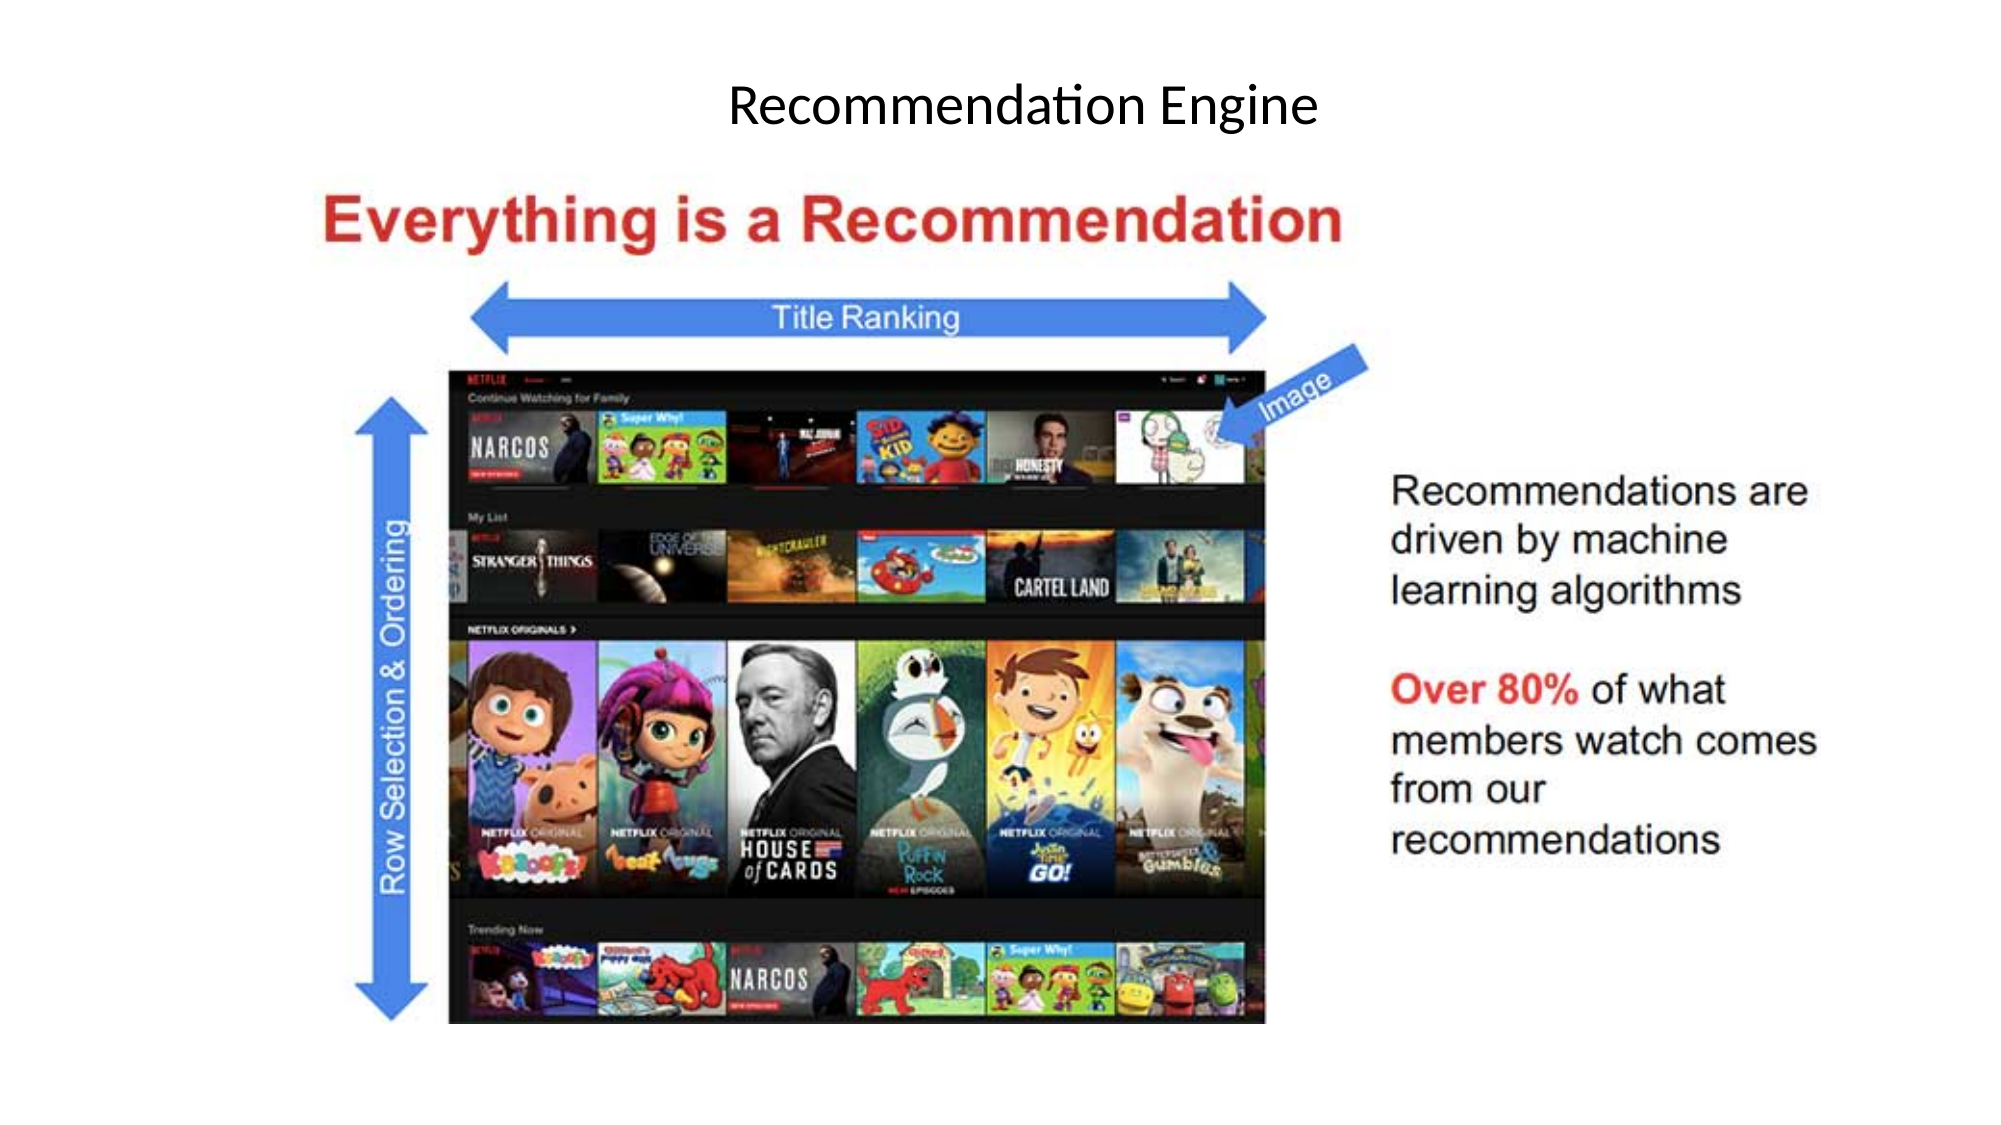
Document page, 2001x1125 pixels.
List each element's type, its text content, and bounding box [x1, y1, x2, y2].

picture [282, 144, 1821, 1024]
text_box Recommendation Engine [713, 58, 1390, 144]
